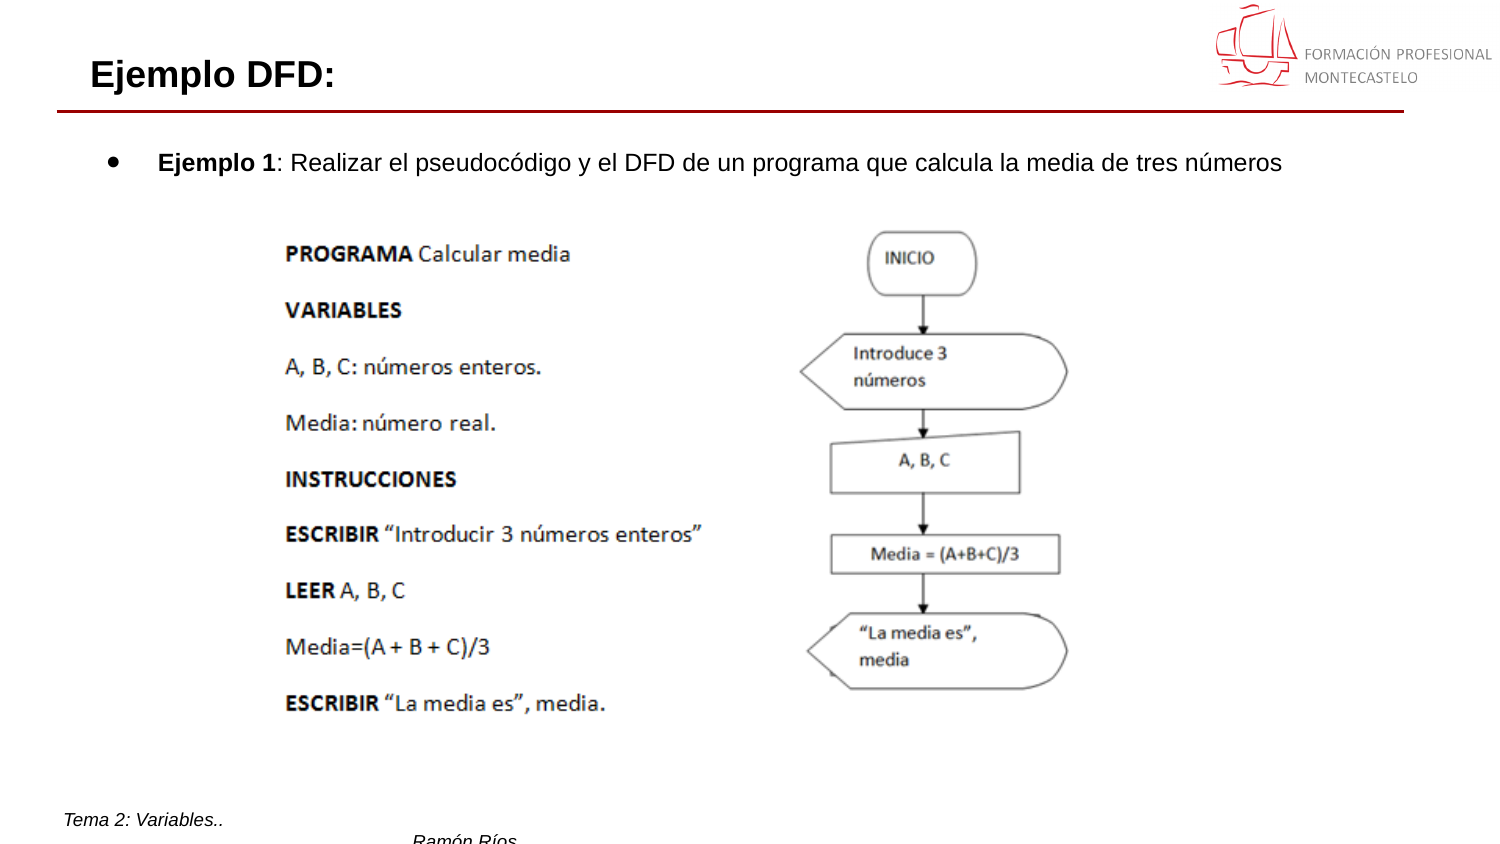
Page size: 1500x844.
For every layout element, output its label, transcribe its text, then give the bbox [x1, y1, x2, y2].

picture [1209, 3, 1500, 92]
title Ejemplo DFD: [75, 33, 1425, 110]
list Ejemplo 1: Realizar el pseudocódigo y el DFD de un programa que calcula la media de tres números [67, 131, 1418, 743]
picture [275, 218, 1080, 720]
